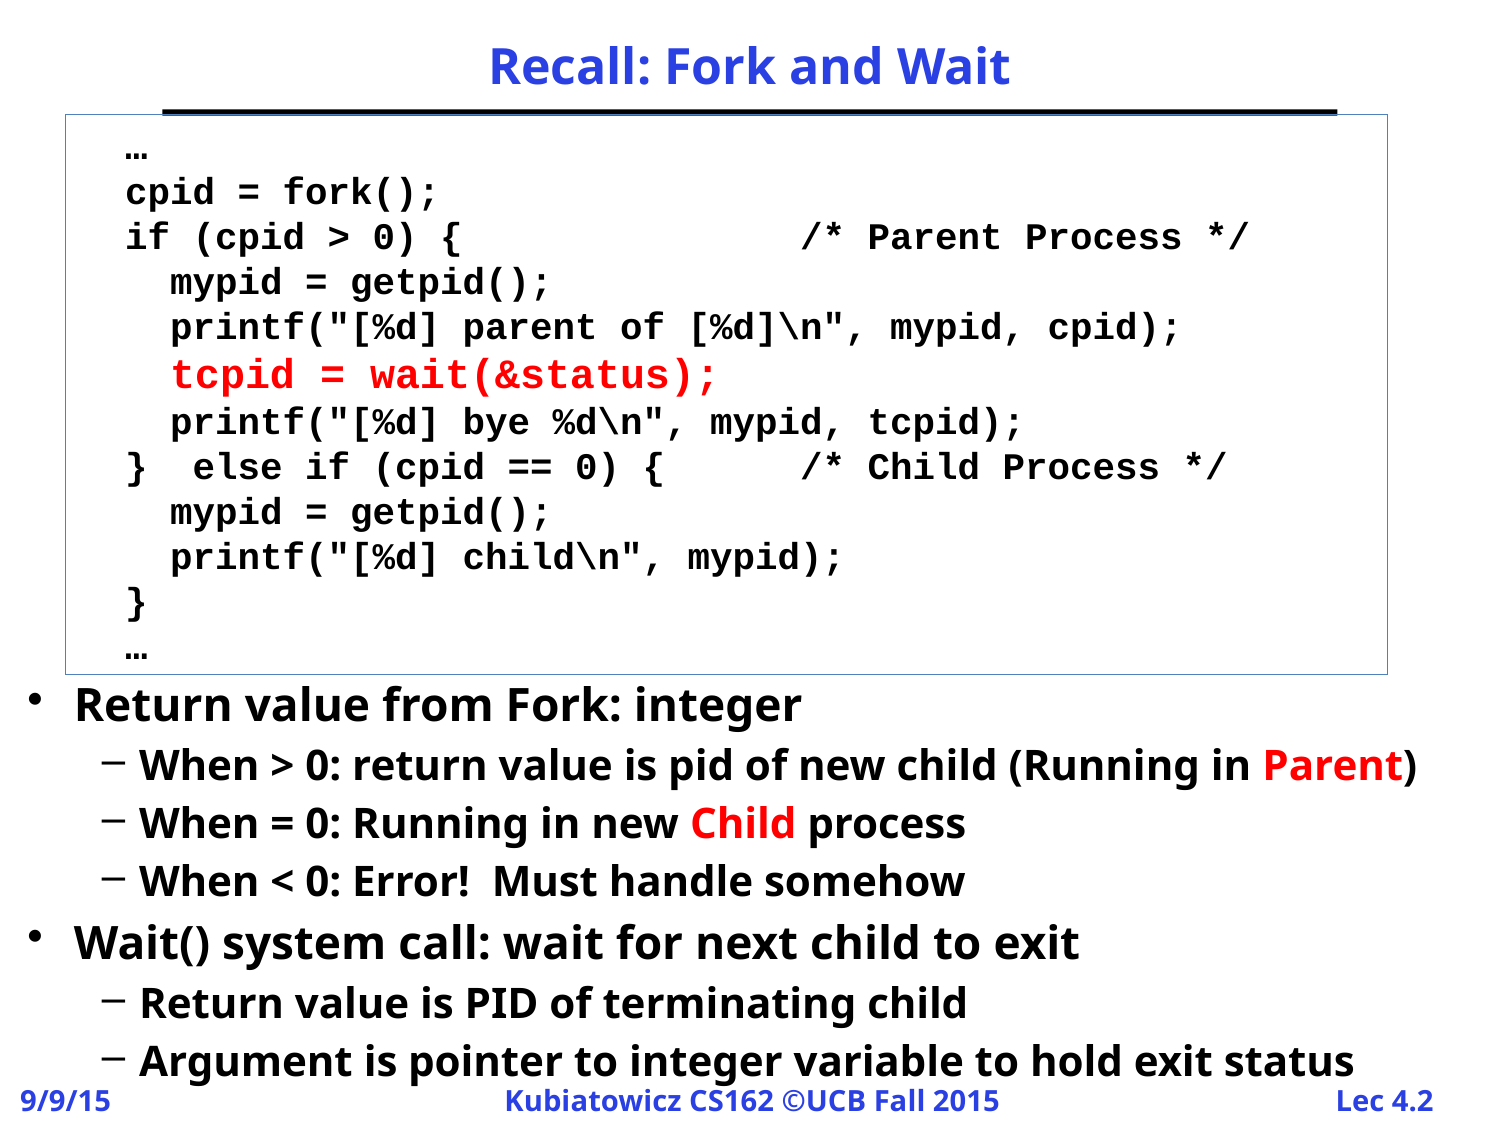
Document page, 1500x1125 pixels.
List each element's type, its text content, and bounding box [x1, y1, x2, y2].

text_box … cpid = fork(); if (cpid > 0) { /* Parent Process */ mypid = getpid(); printf("[%d] parent of [%d]\n", mypid, cpid); tcpid = wait(&status); printf("[%d] bye %d\n", mypid, tcpid); } else if (cpid == 0) { /* Child Process */ mypid = getpid(); printf("[%d] child\n", mypid); } … [65, 114, 1388, 675]
title Recall: Fork and Wait [162, 24, 1338, 113]
list Return value from Fork: integer When > 0: return value is pid of new child (Running in Parent) When = 0: Running in new Child process When < 0: Error! Must handle somehow Wait() system call: wait for next child to exit Return value is PID of terminating child Argument is pointer to integer variable to hold exit status [12, 675, 1500, 1100]
